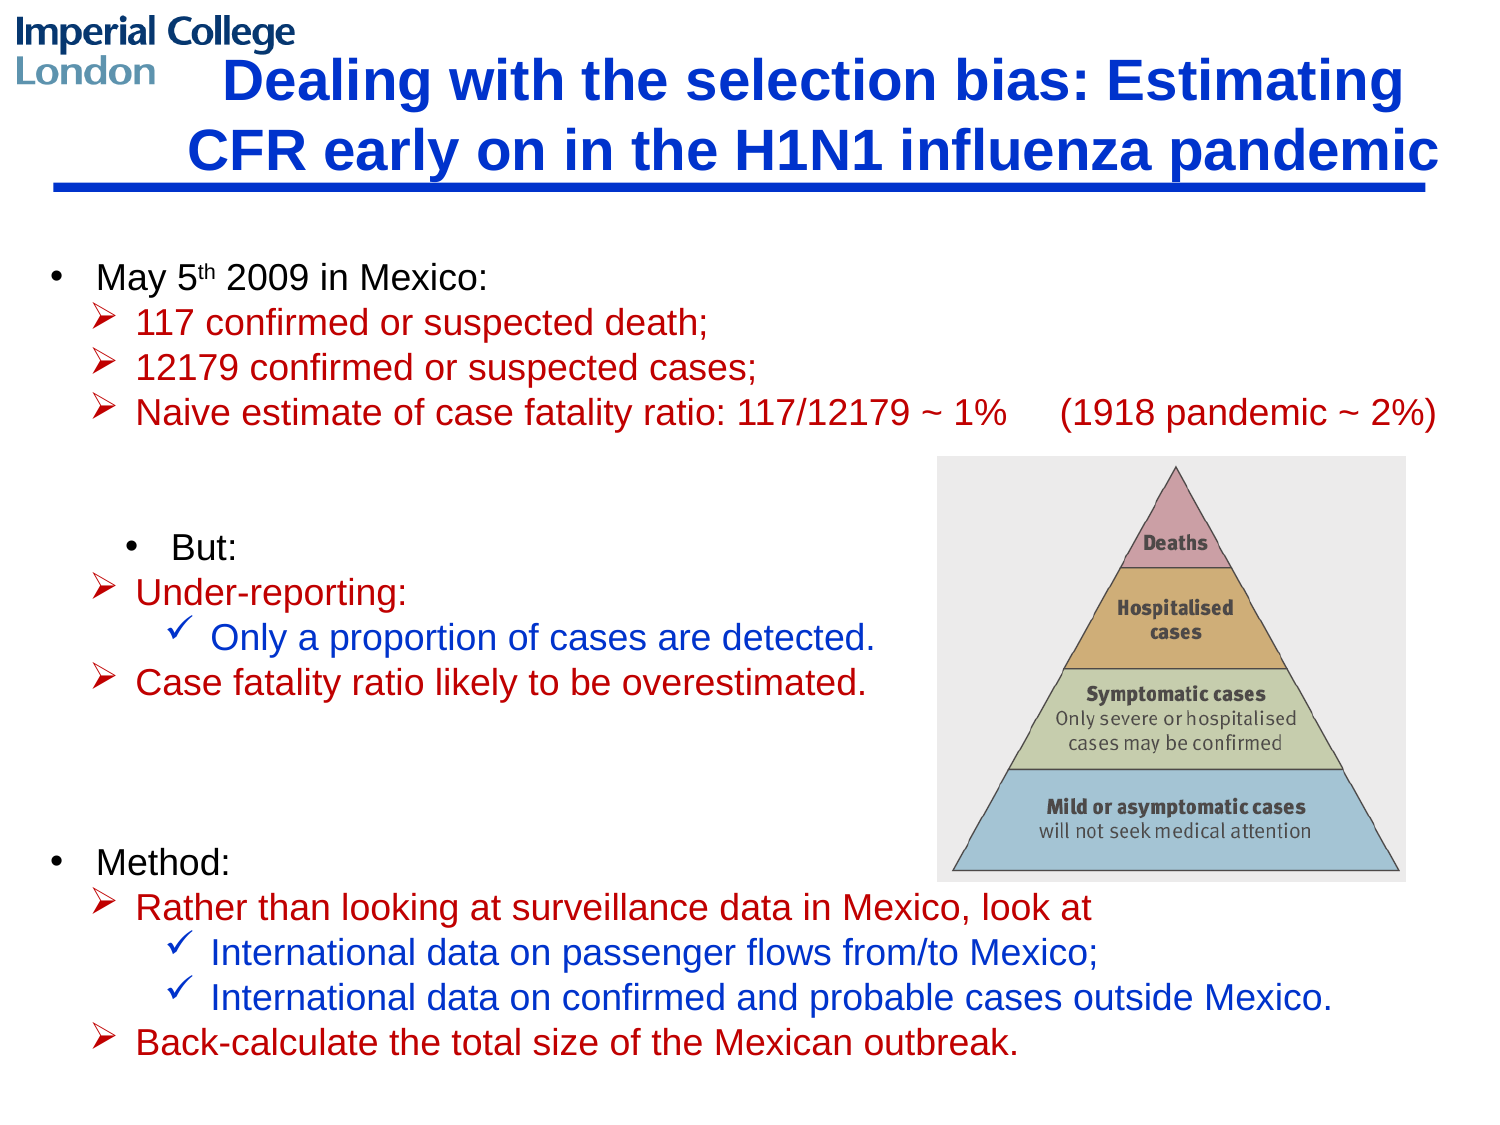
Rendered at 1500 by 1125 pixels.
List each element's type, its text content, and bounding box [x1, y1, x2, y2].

picture [937, 456, 1407, 883]
text_box May 5th 2009 in Mexico: 117 confirmed or suspected death; 12179 confirmed or suspected cases; Naive estimate of case fatality ratio: 117/12179 ~ 1% (1918 pandemic ~ 2%) But: Under-reporting: Only a proportion of cases are detected. Case fatality ratio likely to be overestimated. Method: Rather than looking at surveillance data in Mexico, look at International data on passenger flows from/to Mexico; International data on confirmed and probable cases outside Mexico. Back-calculate the total size of the Mexican outbreak. [35, 246, 1500, 1071]
text_box Dealing with the selection bias: Estimating CFR early on in the H1N1 influenza pandemic [164, 35, 1465, 190]
picture [17, 15, 295, 85]
